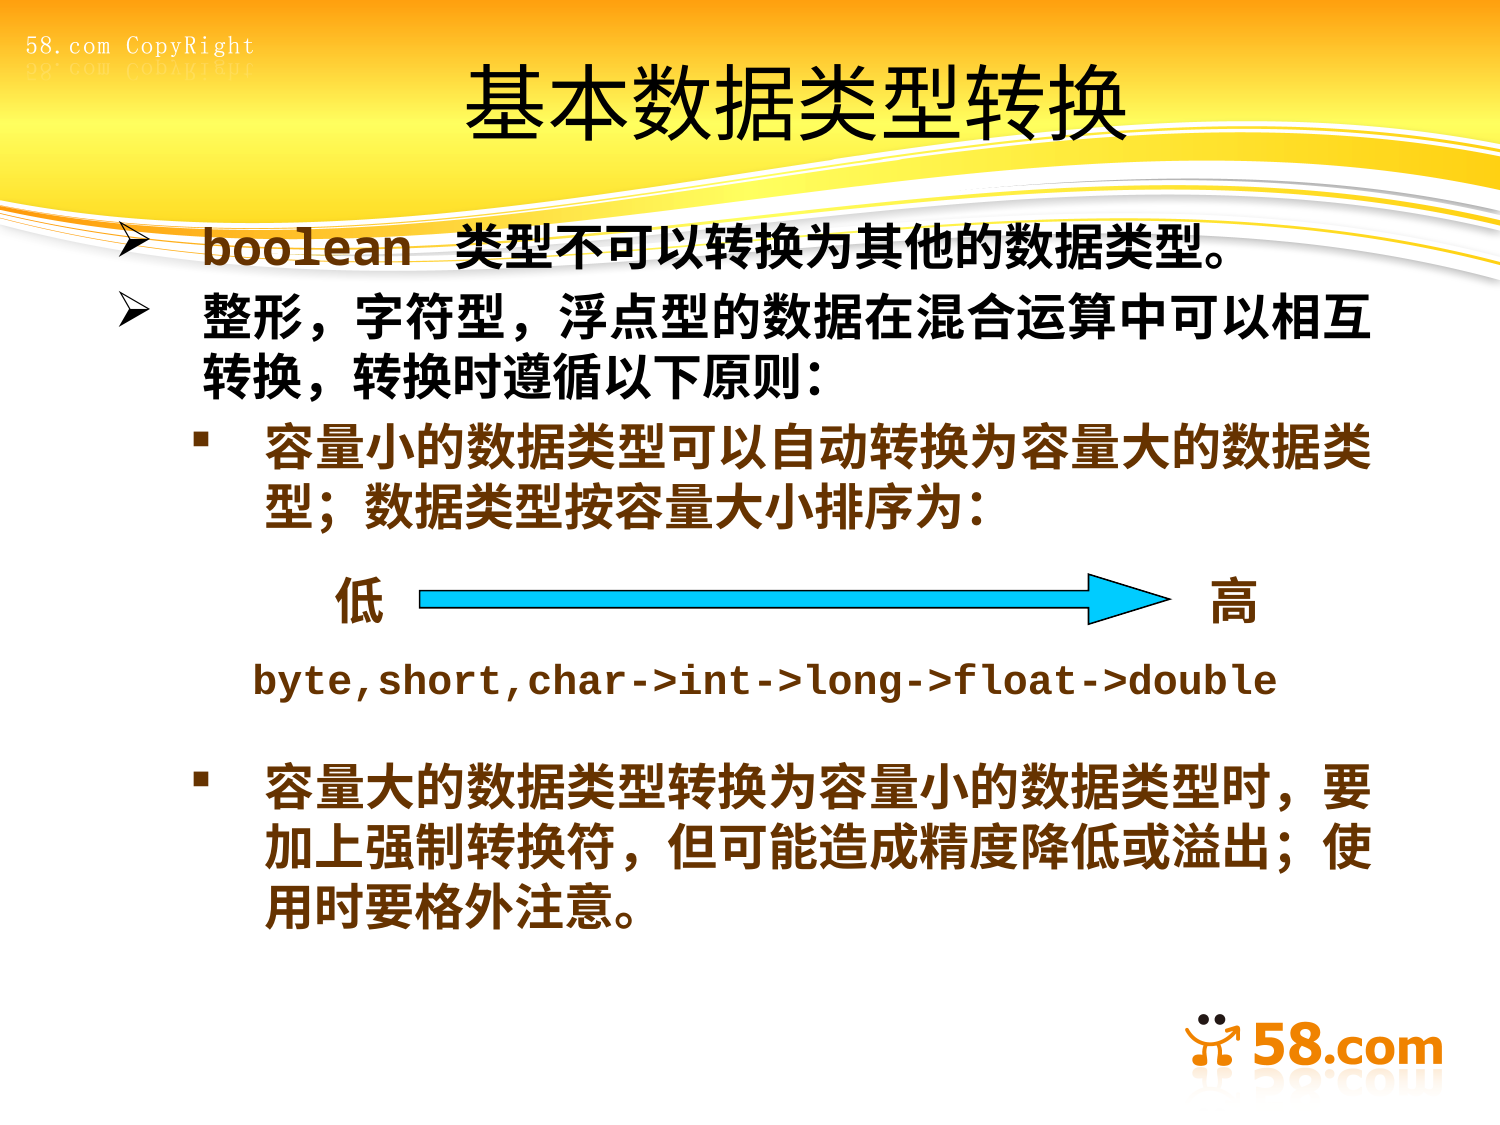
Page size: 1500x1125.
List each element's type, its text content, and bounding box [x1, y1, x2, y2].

text_box 低 [319, 562, 400, 638]
text_box 高 [1194, 562, 1275, 638]
text_box byte,short,char->int->long->float->double [162, 645, 1363, 711]
title 基本数据类型转换 [159, 6, 1435, 195]
picture [0, 0, 1500, 1125]
text_box boolean 类型不可以转换为其他的数据类型。 整形，字符型，浮点型的数据在混合运算中可以相互转换，转换时遵循以下原则： 容量小的数据类型可以自动转换为容量大的数据类型；数据类型按容量大小排序为： 容量大的数据类型转换为容量小的数据类型时，要加上强制转换符，但可能造成精度降低或溢出；使用时要格外注意。 [99, 208, 1388, 934]
text_box [419, 574, 1170, 625]
